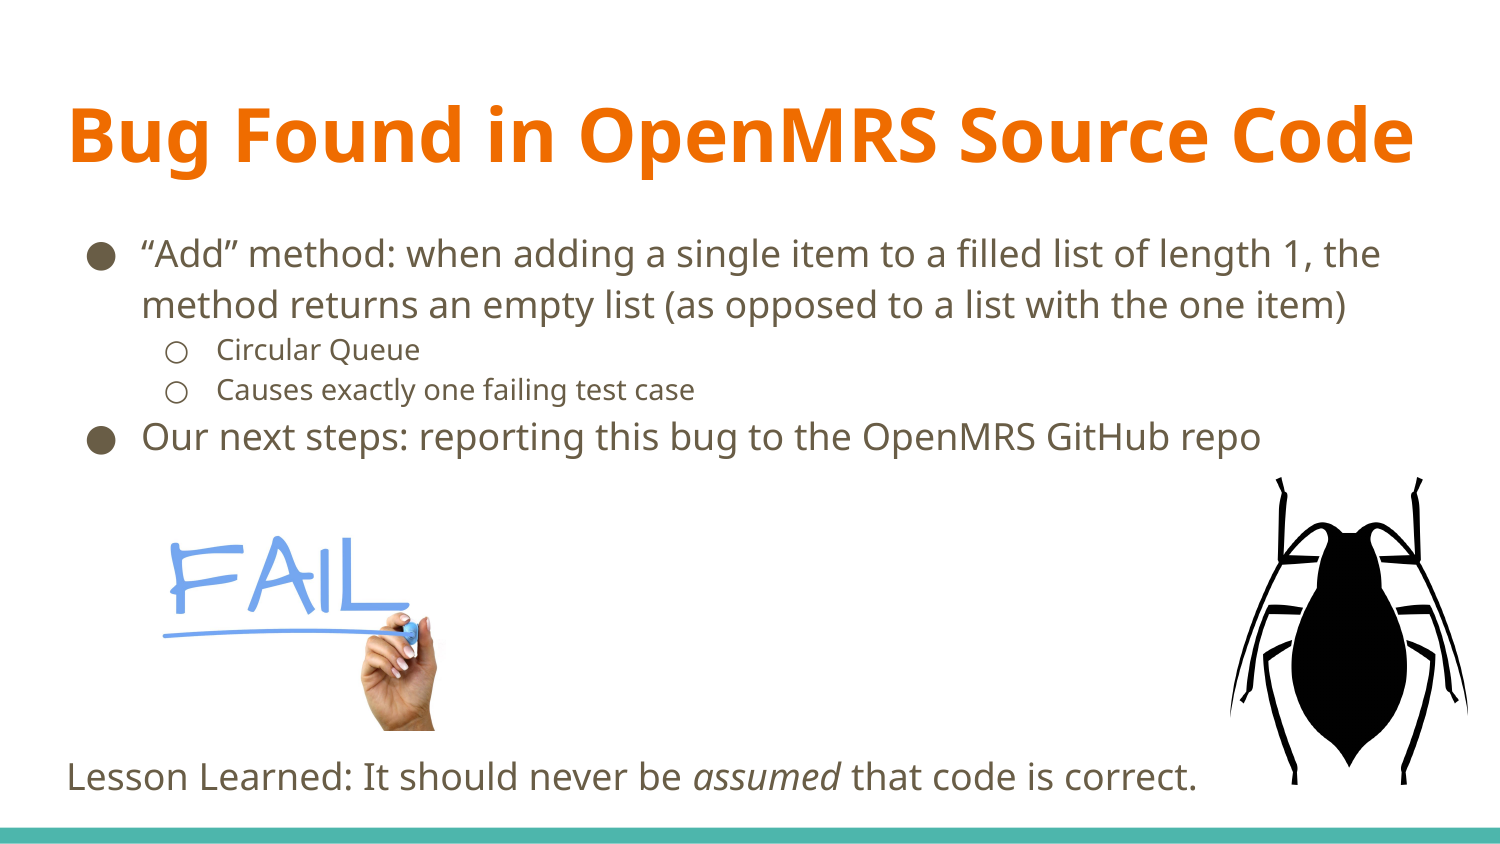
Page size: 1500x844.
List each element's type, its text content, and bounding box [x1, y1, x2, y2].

picture [1230, 477, 1468, 786]
list “Add” method: when adding a single item to a filled list of length 1, the method returns an empty list (as opposed to a list with the one item) Circular Queue Causes exactly one failing test case Our next steps: reporting this bug to the OpenMRS GitHub repo Lesson Learned: It should never be assumed that code is correct. [51, 207, 1449, 750]
title Bug Found in OpenMRS Source Code [51, 72, 1449, 189]
picture [146, 531, 447, 732]
